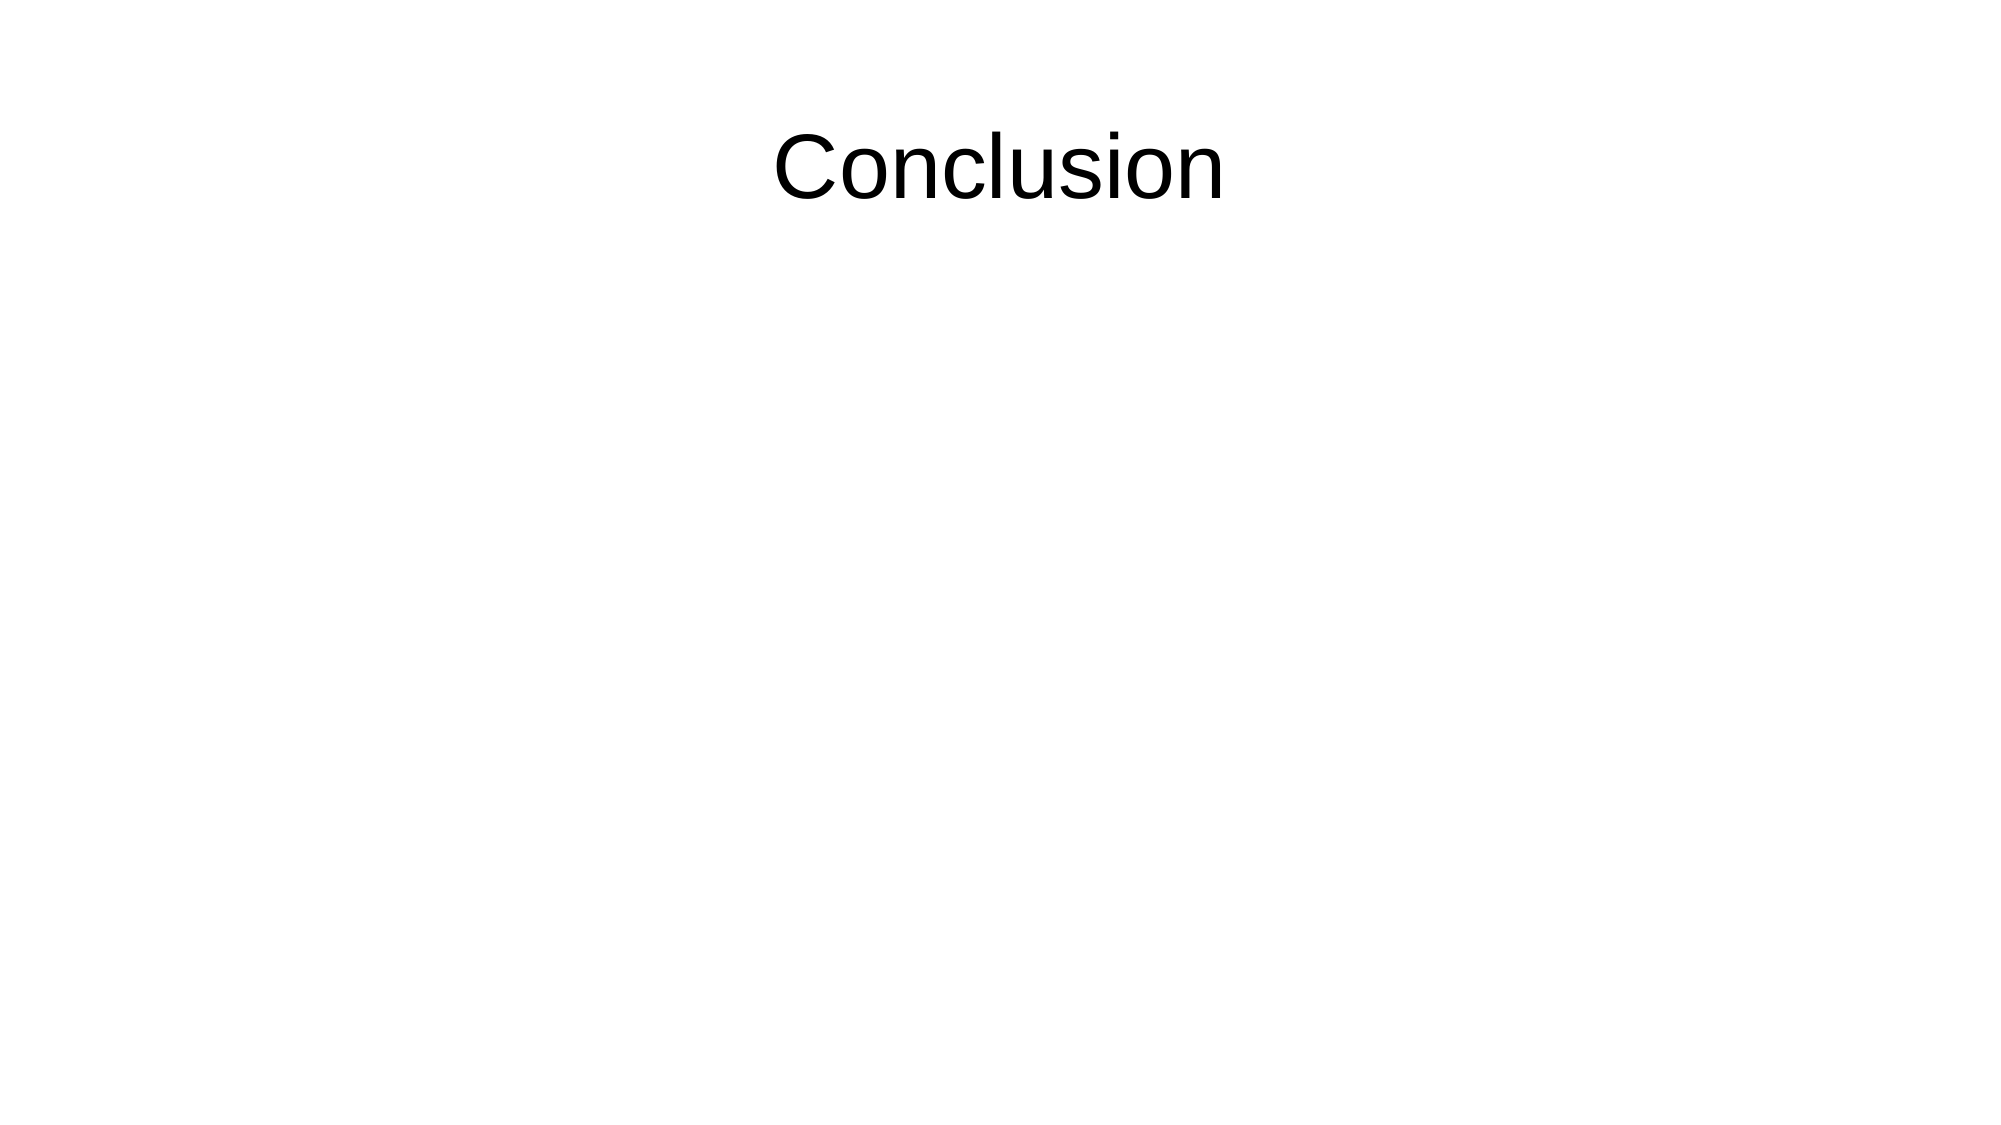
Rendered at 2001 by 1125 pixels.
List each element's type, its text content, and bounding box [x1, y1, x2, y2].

title Conclusion [137, 59, 1863, 278]
